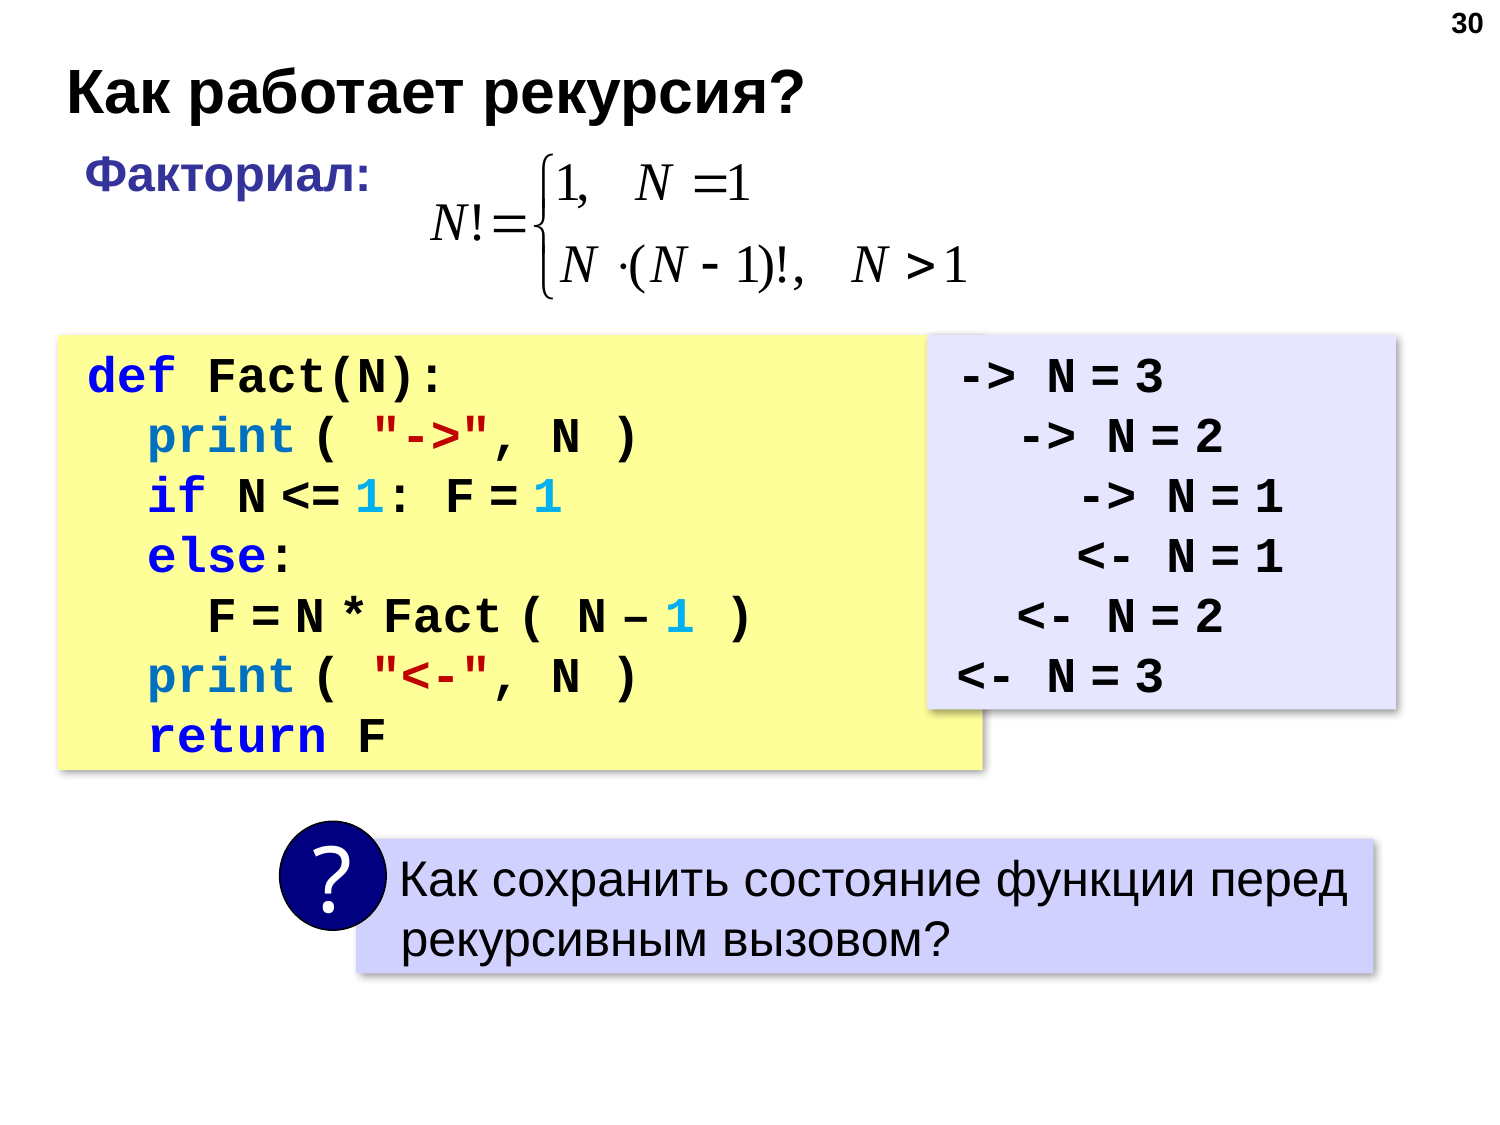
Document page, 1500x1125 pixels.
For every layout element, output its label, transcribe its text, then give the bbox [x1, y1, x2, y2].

slide_number 30 [1148, 0, 1500, 75]
text_box -> N = 3 -> N = 2 -> N = 1 <- N = 1 <- N = 2 <- N = 3 [926, 334, 1396, 710]
text_box def Fact(N): print ( "->", N ) if N <= 1: F = 1 else: F = N * Fact ( N – 1 ) print ( "<-", N ) return F [57, 335, 983, 770]
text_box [419, 145, 973, 309]
title Как работает рекурсия? [51, 49, 1425, 127]
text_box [279, 821, 1374, 976]
text_box Факториал: [69, 133, 387, 209]
